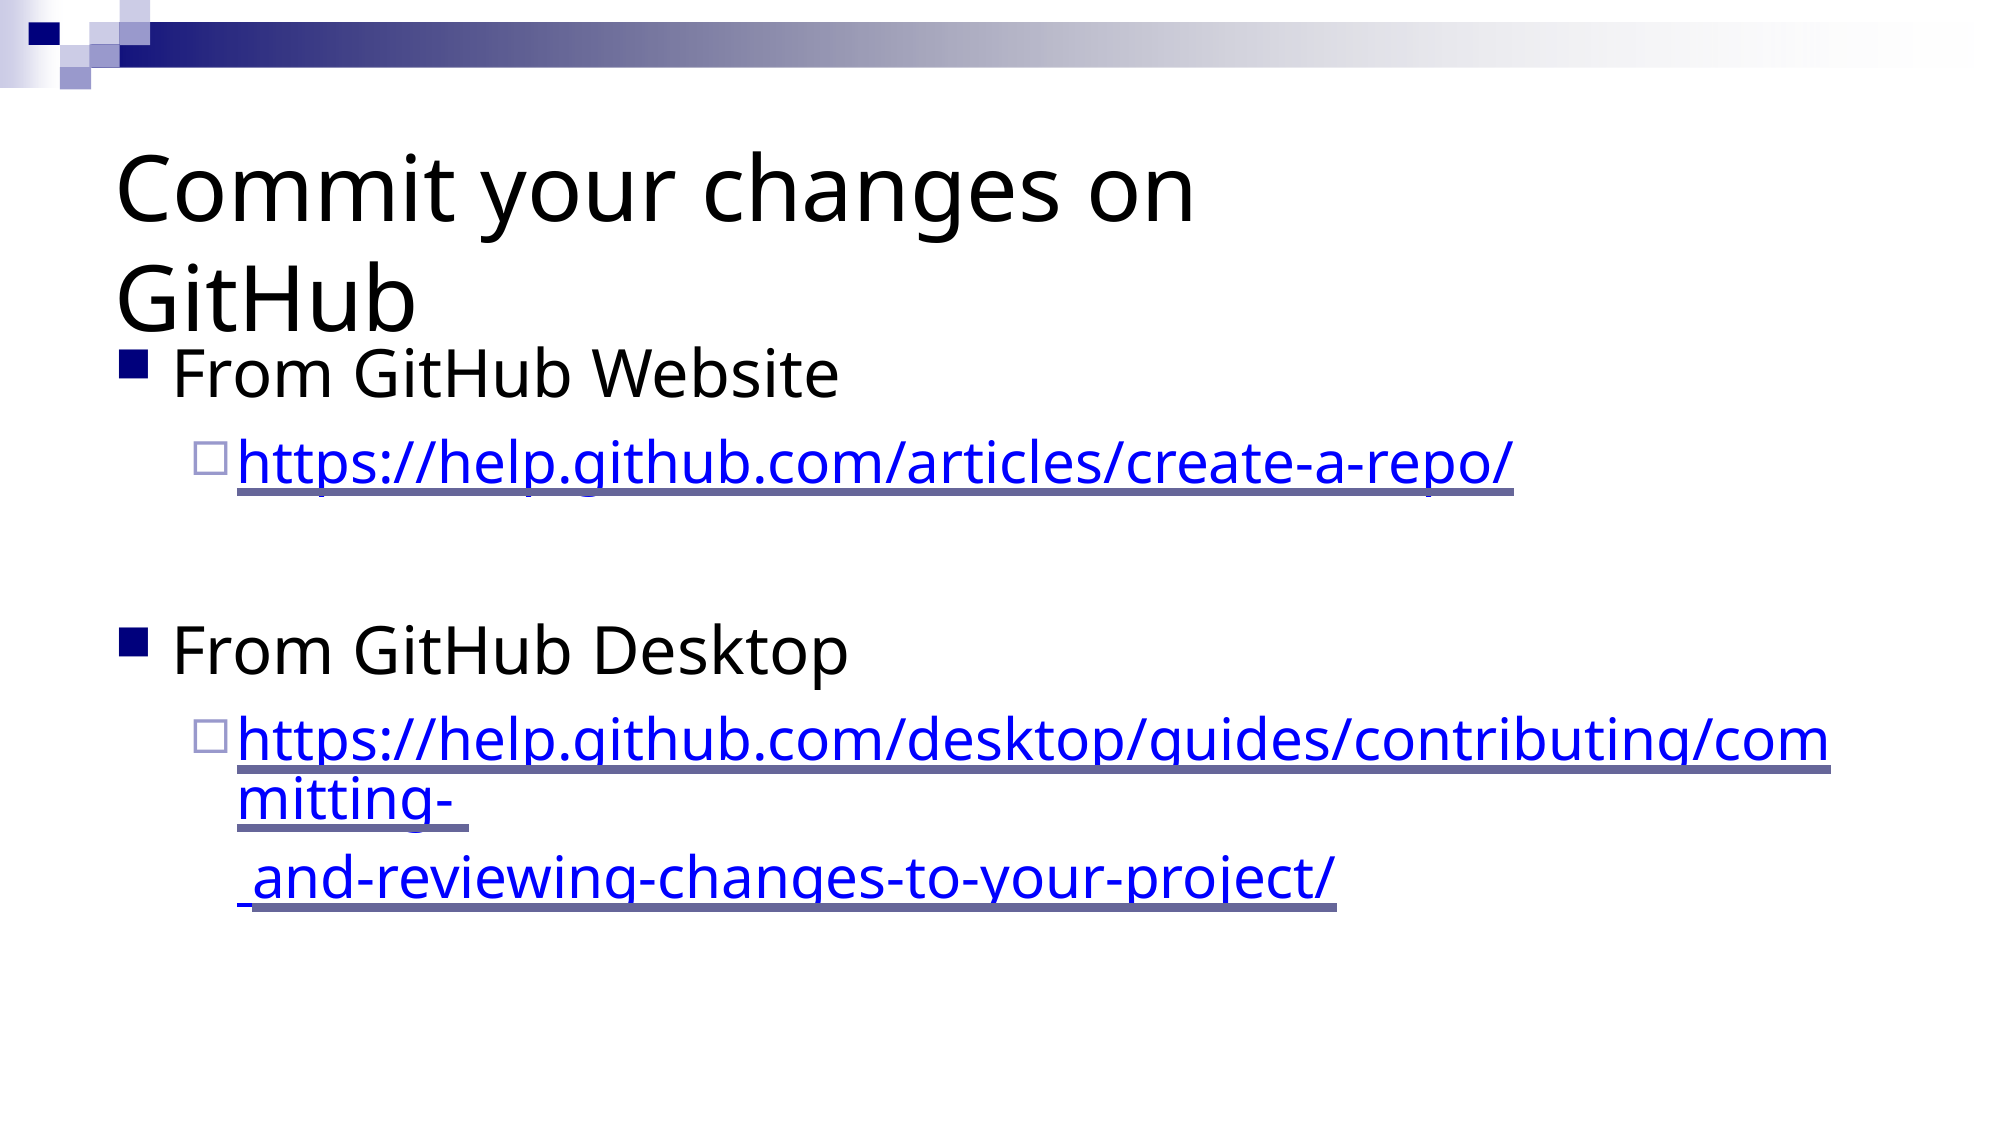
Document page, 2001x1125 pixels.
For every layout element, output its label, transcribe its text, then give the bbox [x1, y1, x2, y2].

title Commit your changes on GitHub [112, 127, 1448, 312]
picture [0, 0, 63, 88]
text_box From GitHub Website https://help.github.com/articles/create-a-repo/ From GitHub Desktop https://help.github.com/desktop/guides/contributing/committing- and-reviewing-changes-to-your-project/ [112, 312, 1874, 861]
picture [120, 22, 2000, 68]
